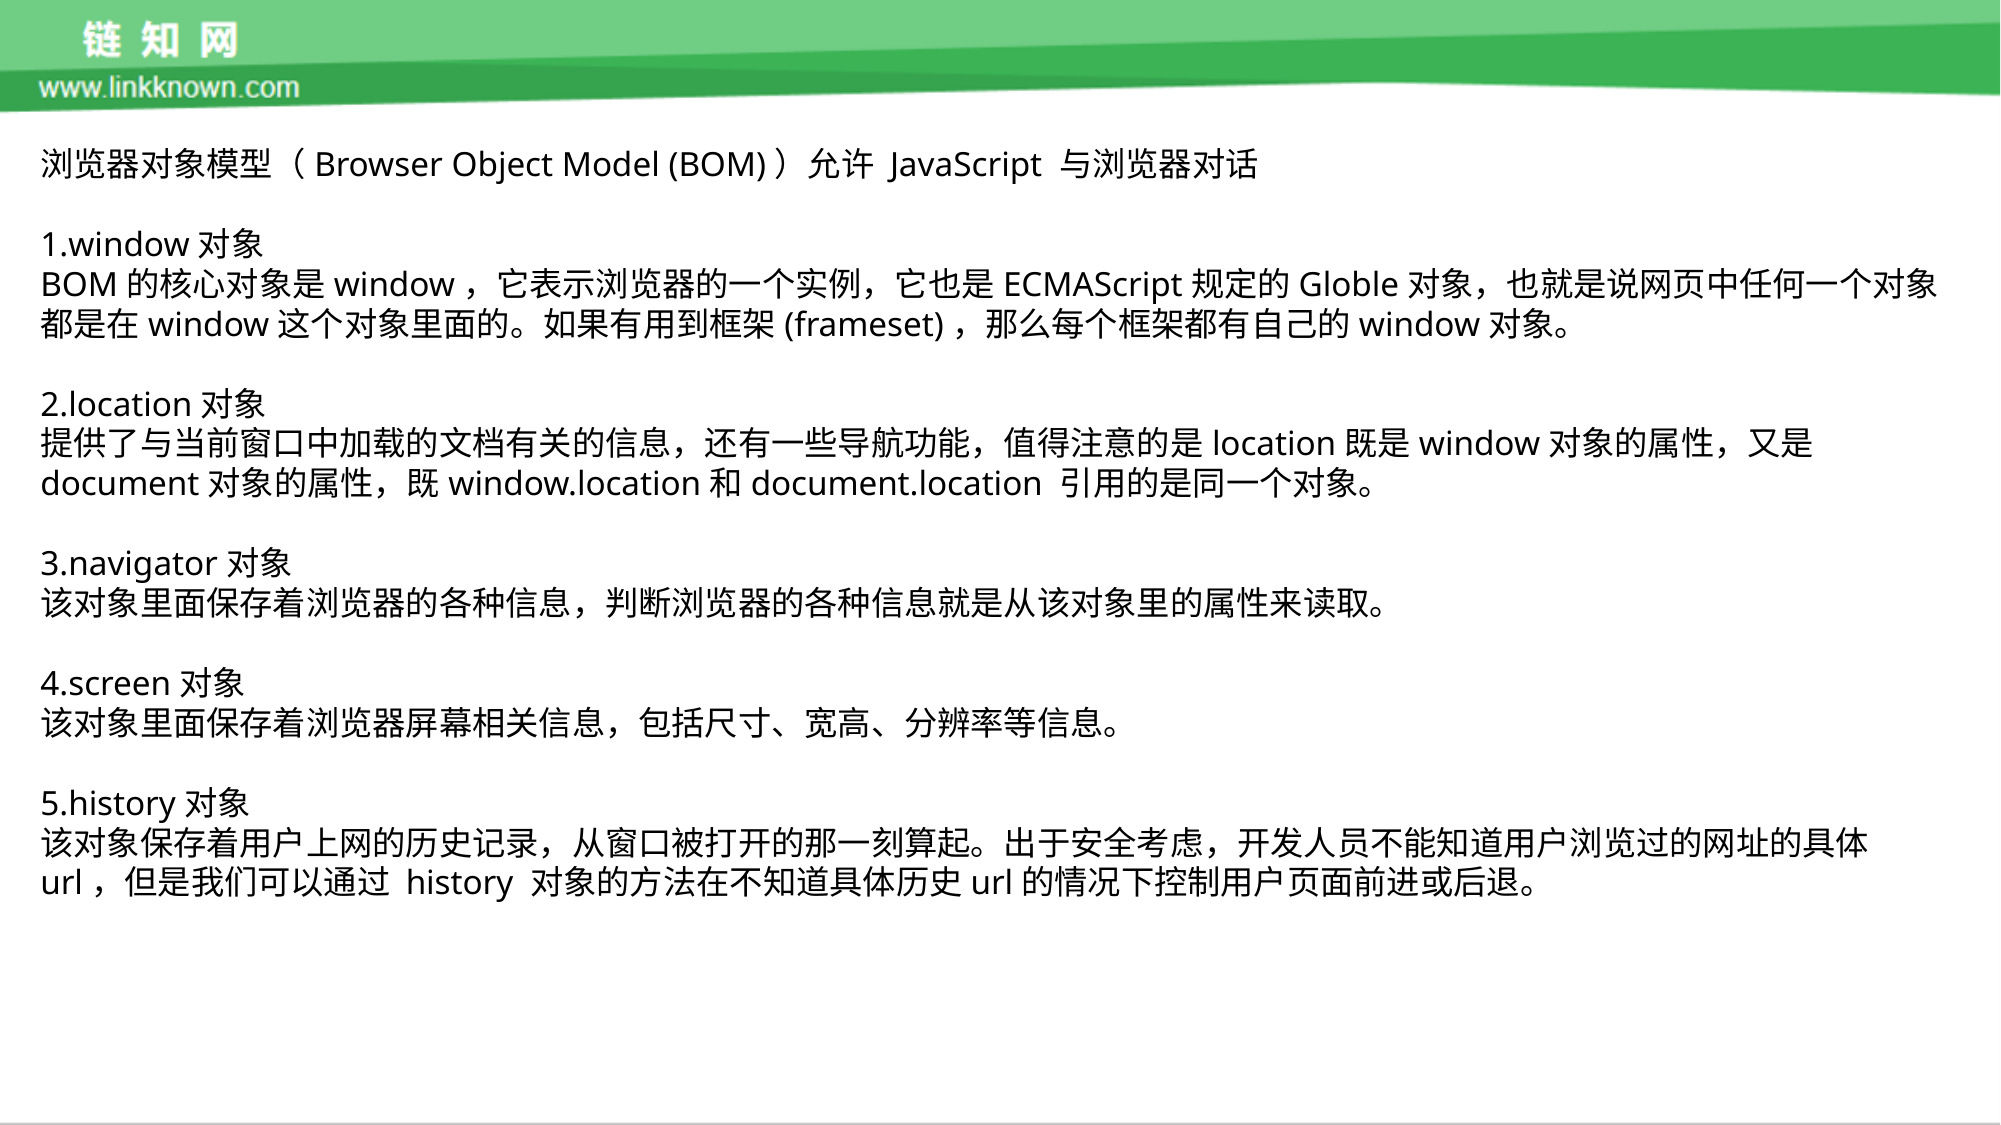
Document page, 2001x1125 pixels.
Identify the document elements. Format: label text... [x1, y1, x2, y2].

text_box 浏览器对象模型（Browser Object Model (BOM)）允许 JavaScript 与浏览器对话 1.window对象 BOM的核心对象是window，它表示浏览器的一个实例，它也是ECMAScript规定的Globle对象，也就是说网页中任何一个对象都是在window这个对象里面的。如果有用到框架(frameset)，那么每个框架都有自己的window对象。 2.location对象 提供了与当前窗口中加载的文档有关的信息，还有一些导航功能，值得注意的是location既是window对象的属性，又是document对象的属性，既window.location和document.location 引用的是同一个对象。 3.navigator对象 该对象里面保存着浏览器的各种信息，判断浏览器的各种信息就是从该对象里的属性来读取。 4.screen对象 该对象里面保存着浏览器屏幕相关信息，包括尺寸、宽高、分辨率等信息。 5.history对象 该对象保存着用户上网的历史记录，从窗口被打开的那一刻算起。出于安全考虑，开发人员不能知道用户浏览过的网址的具体url，但是我们可以通过 history 对象的方法在不知道具体历史url的情况下控制用户页面前进或后退。 [25, 135, 1970, 909]
picture [0, 0, 2001, 1125]
